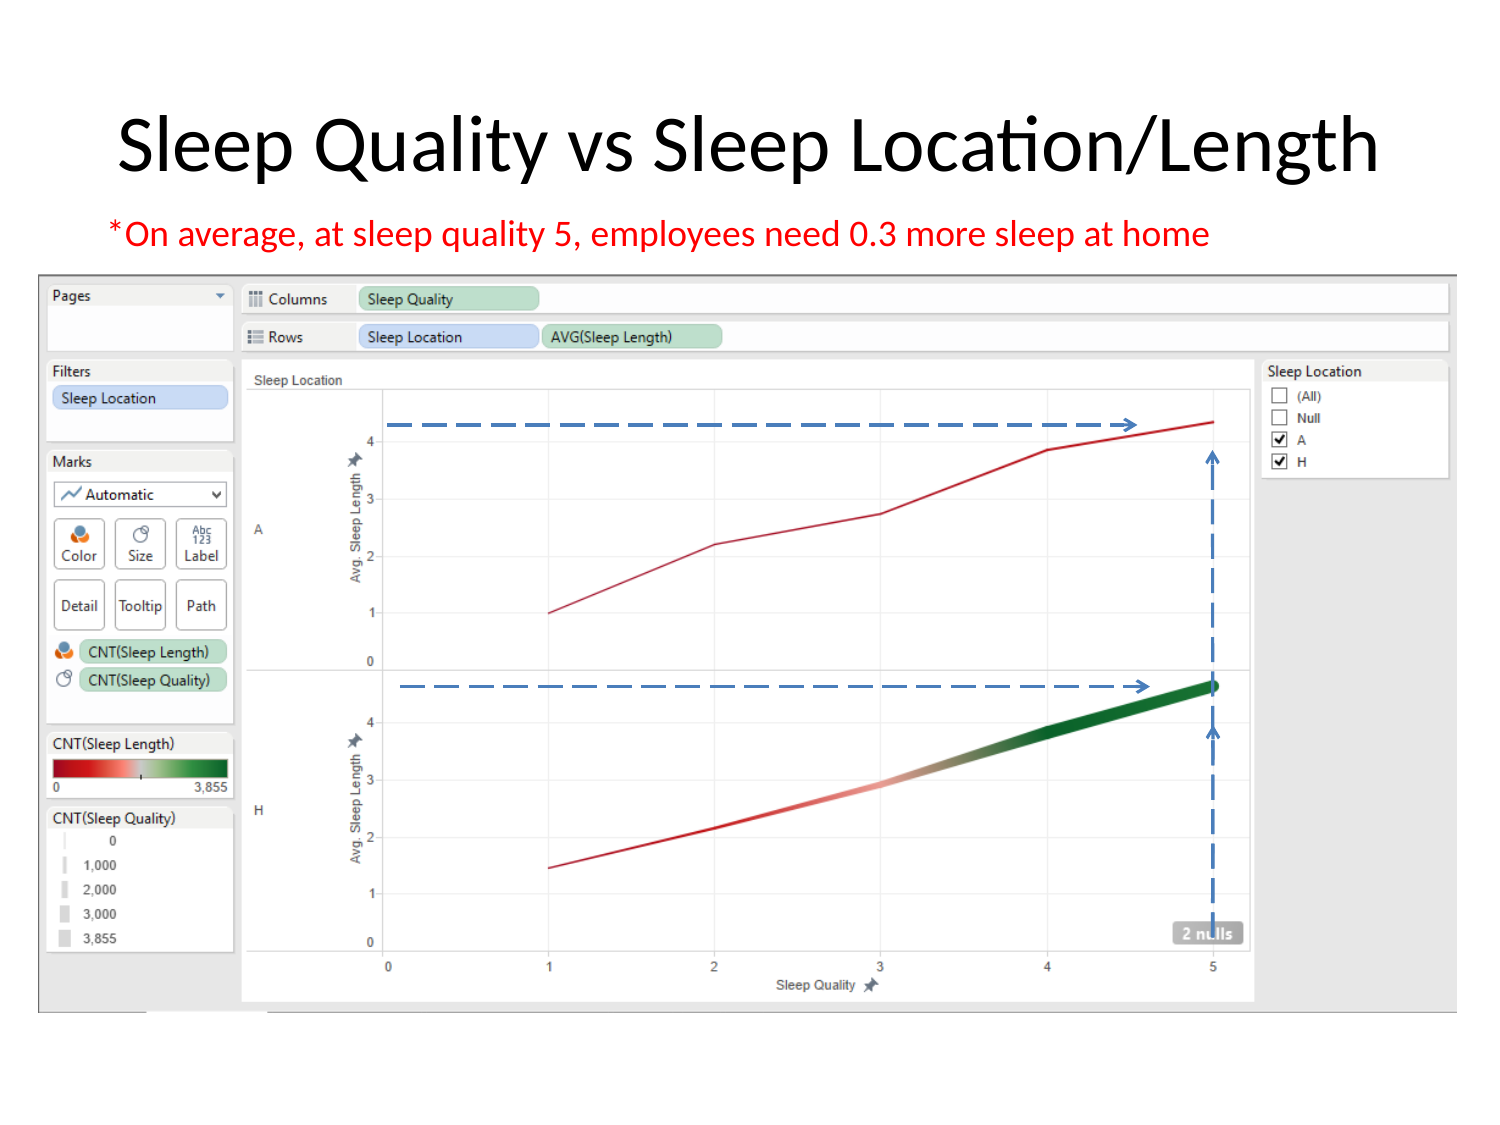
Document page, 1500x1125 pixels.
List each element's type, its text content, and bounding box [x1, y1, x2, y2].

title Sleep Quality vs Sleep Location/Length [75, 45, 1425, 233]
picture [38, 274, 1457, 1013]
text_box *On average, at sleep quality 5, employees need 0.3 more sleep at home [91, 201, 1288, 262]
